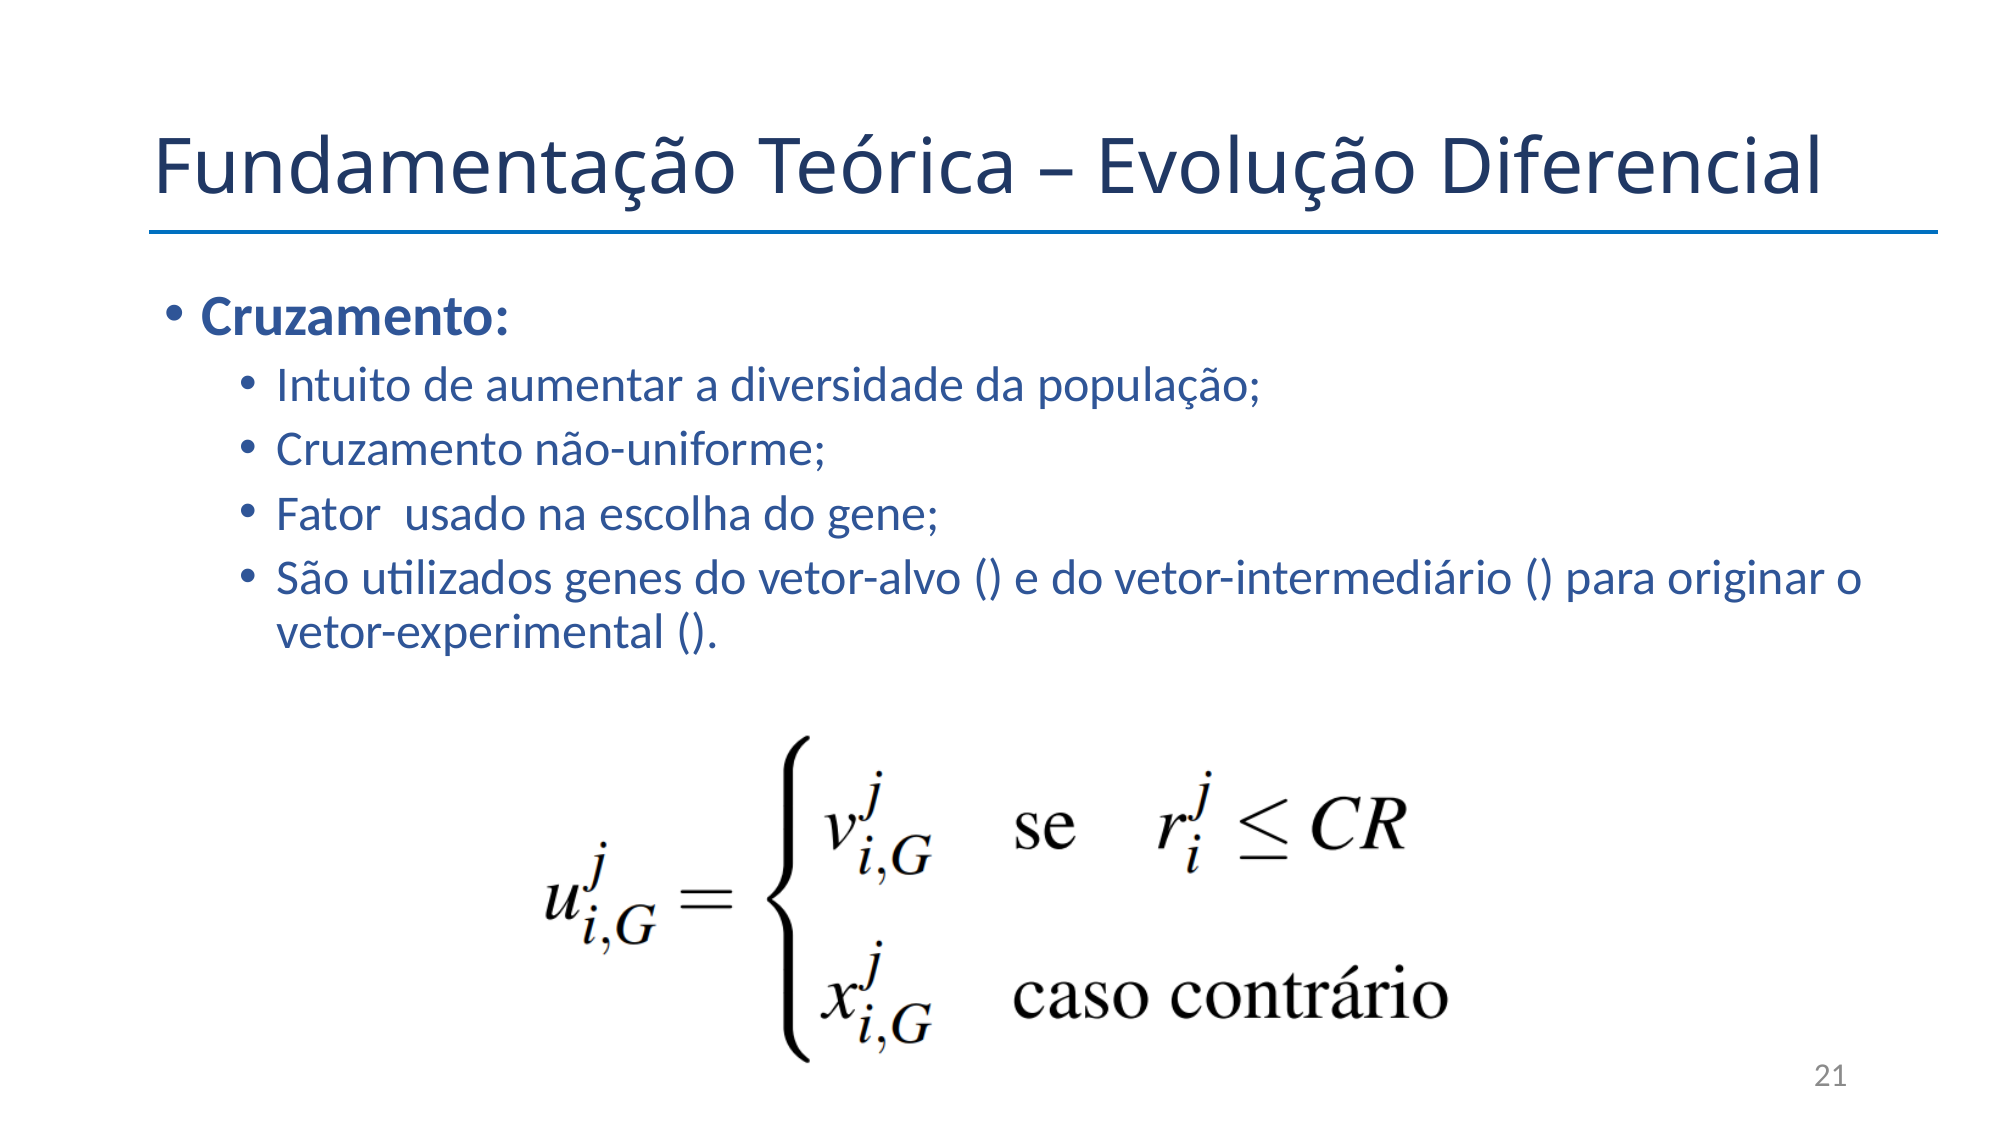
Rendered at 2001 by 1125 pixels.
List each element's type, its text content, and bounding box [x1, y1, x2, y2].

picture [531, 726, 1469, 1101]
title Fundamentação Teórica – Evolução Diferencial [137, 111, 1863, 227]
slide_number 21 [1412, 1042, 1863, 1103]
